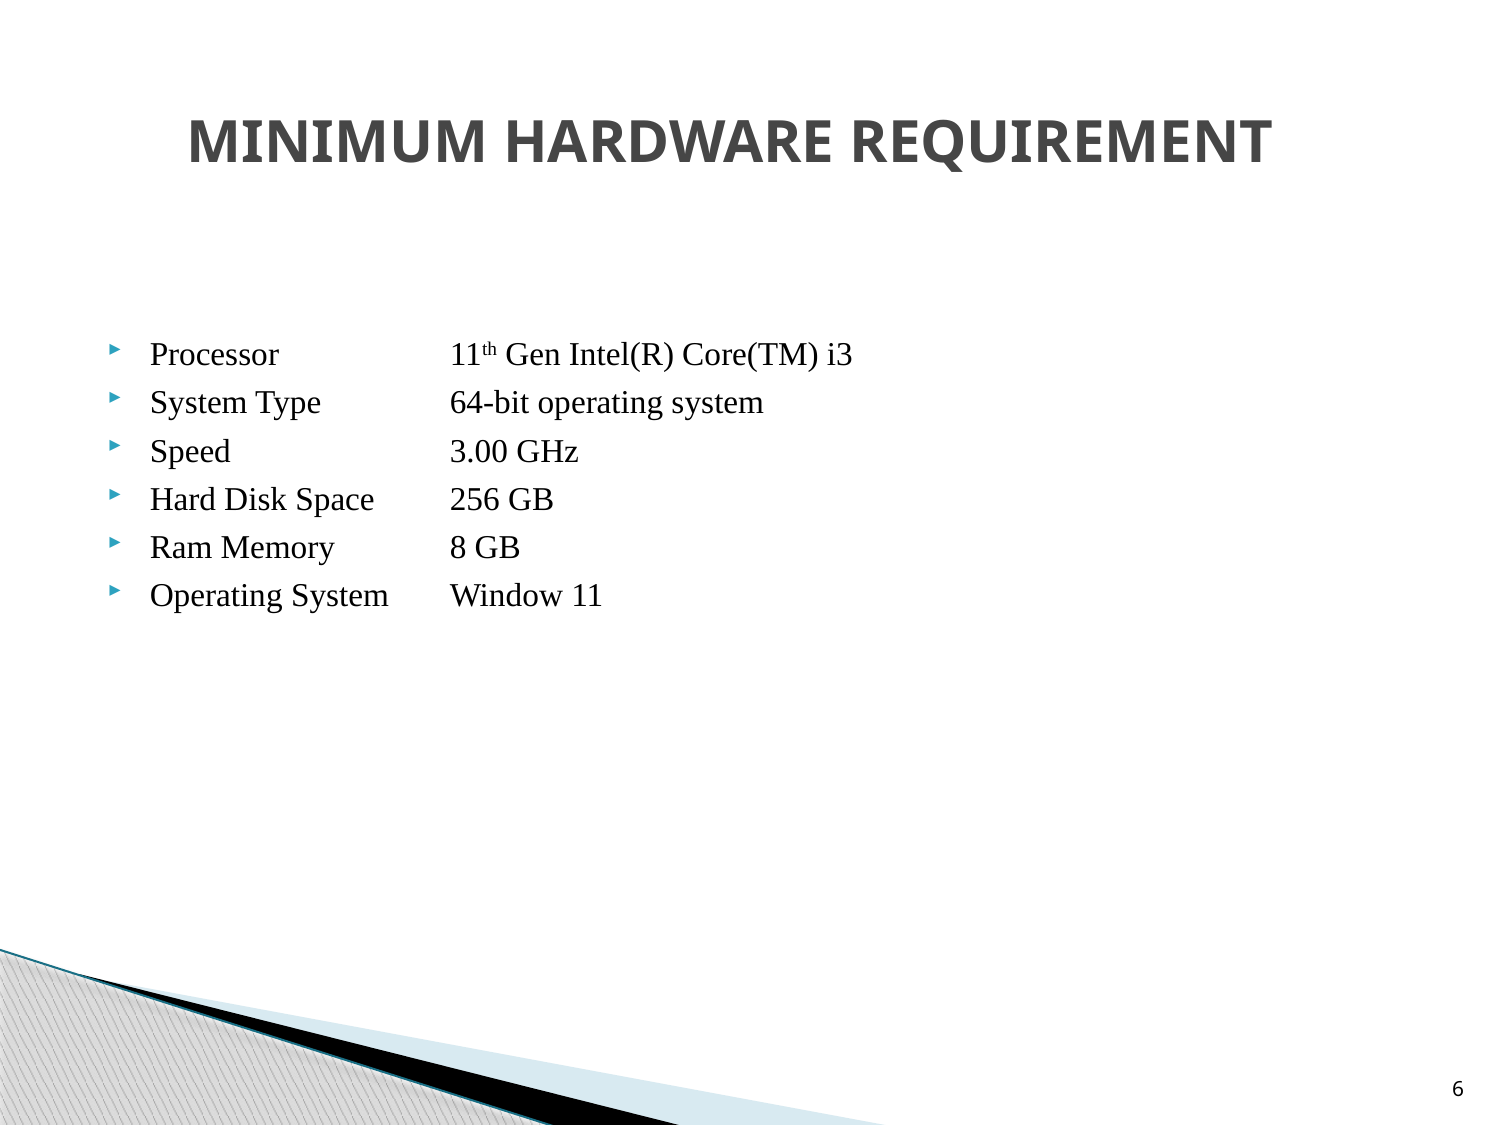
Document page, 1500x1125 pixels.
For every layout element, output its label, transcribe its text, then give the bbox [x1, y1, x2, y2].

title MINIMUM HARDWARE REQUIREMENT [62, 45, 1413, 233]
list Processor 11th Gen Intel(R) Core(TM) i3 System Type 64-bit operating system Speed 3.00 GHz Hard Disk Space 256 GB Ram Memory 8 GB Operating System Window 11 [75, 324, 1425, 1068]
slide_number 6 [1418, 1051, 1479, 1112]
